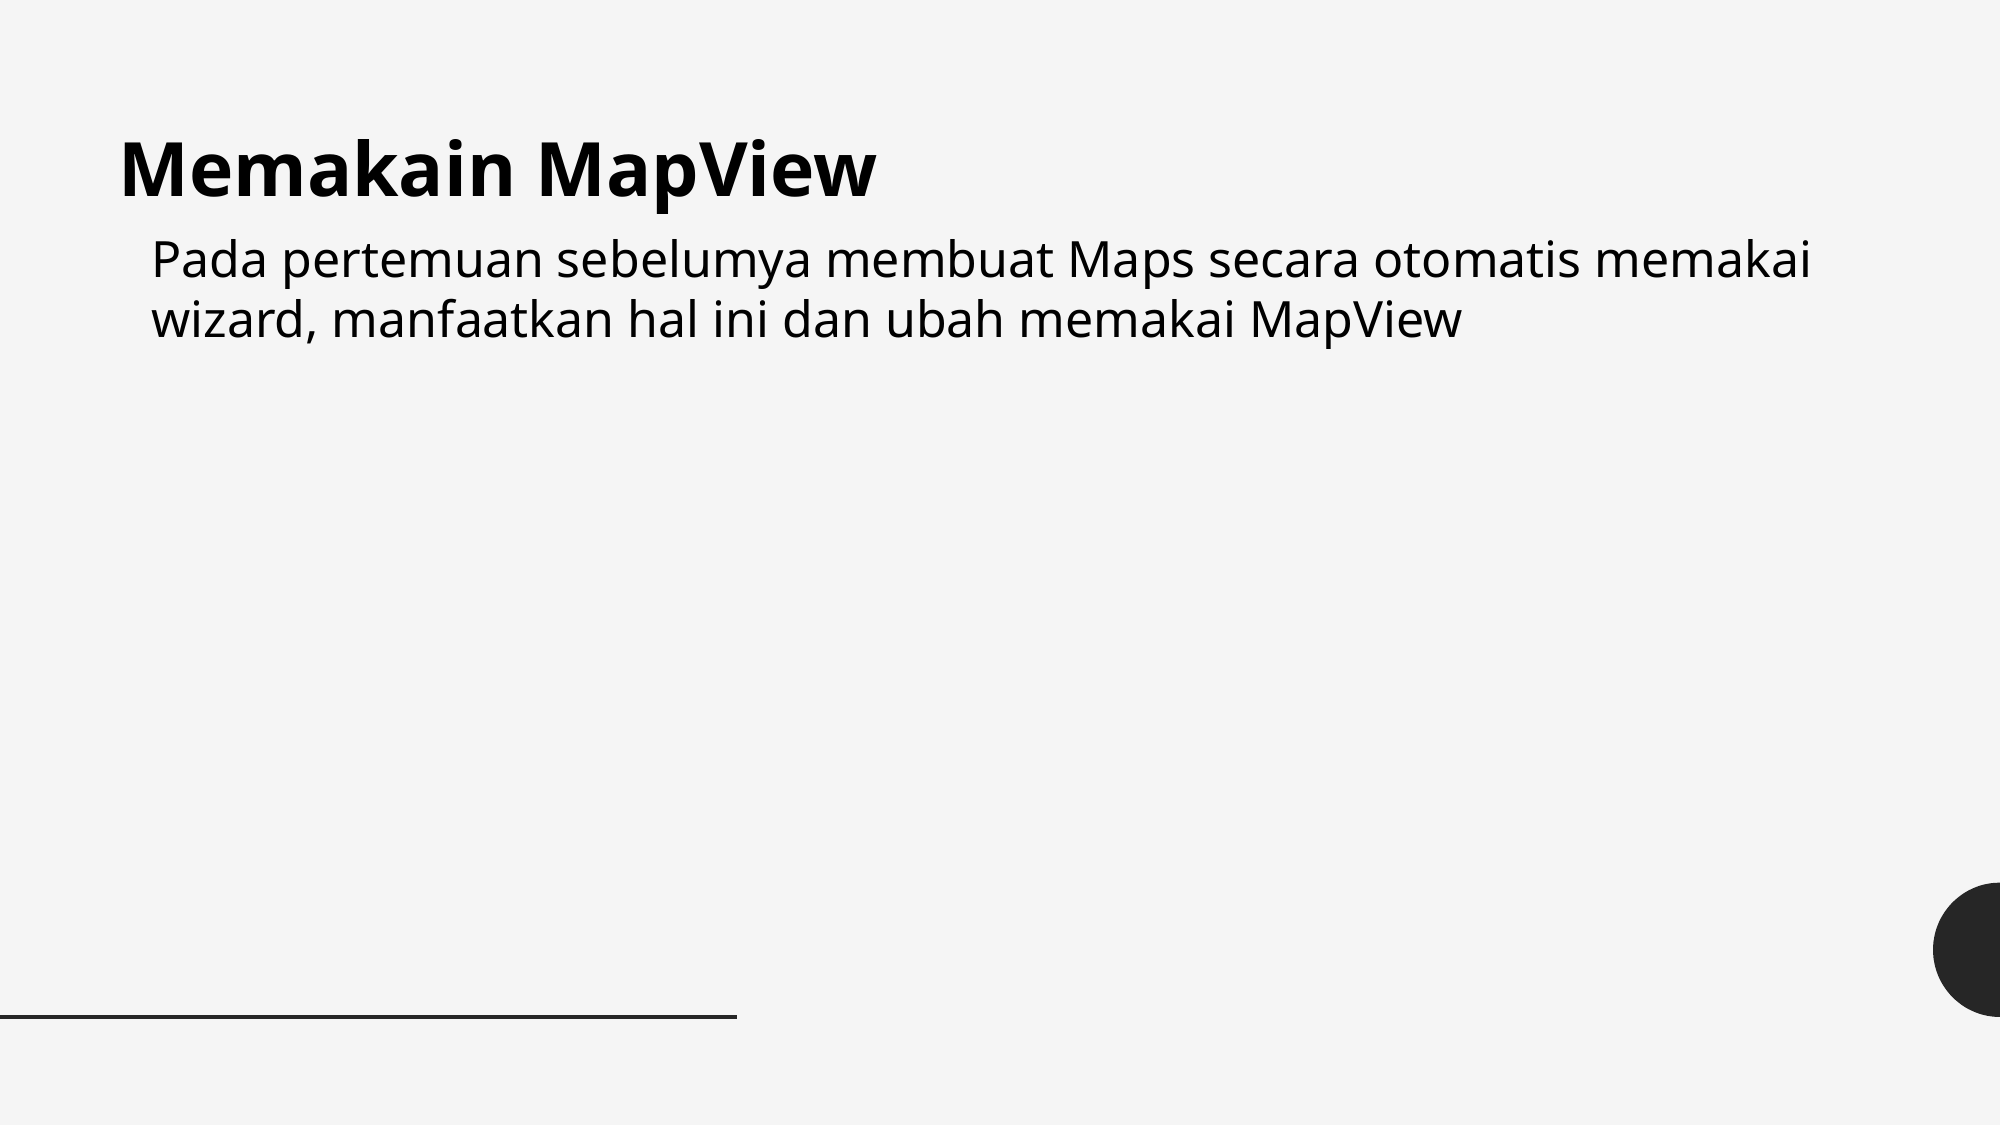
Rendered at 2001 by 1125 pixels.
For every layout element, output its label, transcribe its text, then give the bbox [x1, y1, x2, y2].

text_box Memakain MapView [103, 114, 1899, 219]
text_box Pada pertemuan sebelumya membuat Maps secara otomatis memakai wizard, manfaatkan hal ini dan ubah memakai MapView [136, 220, 1943, 415]
